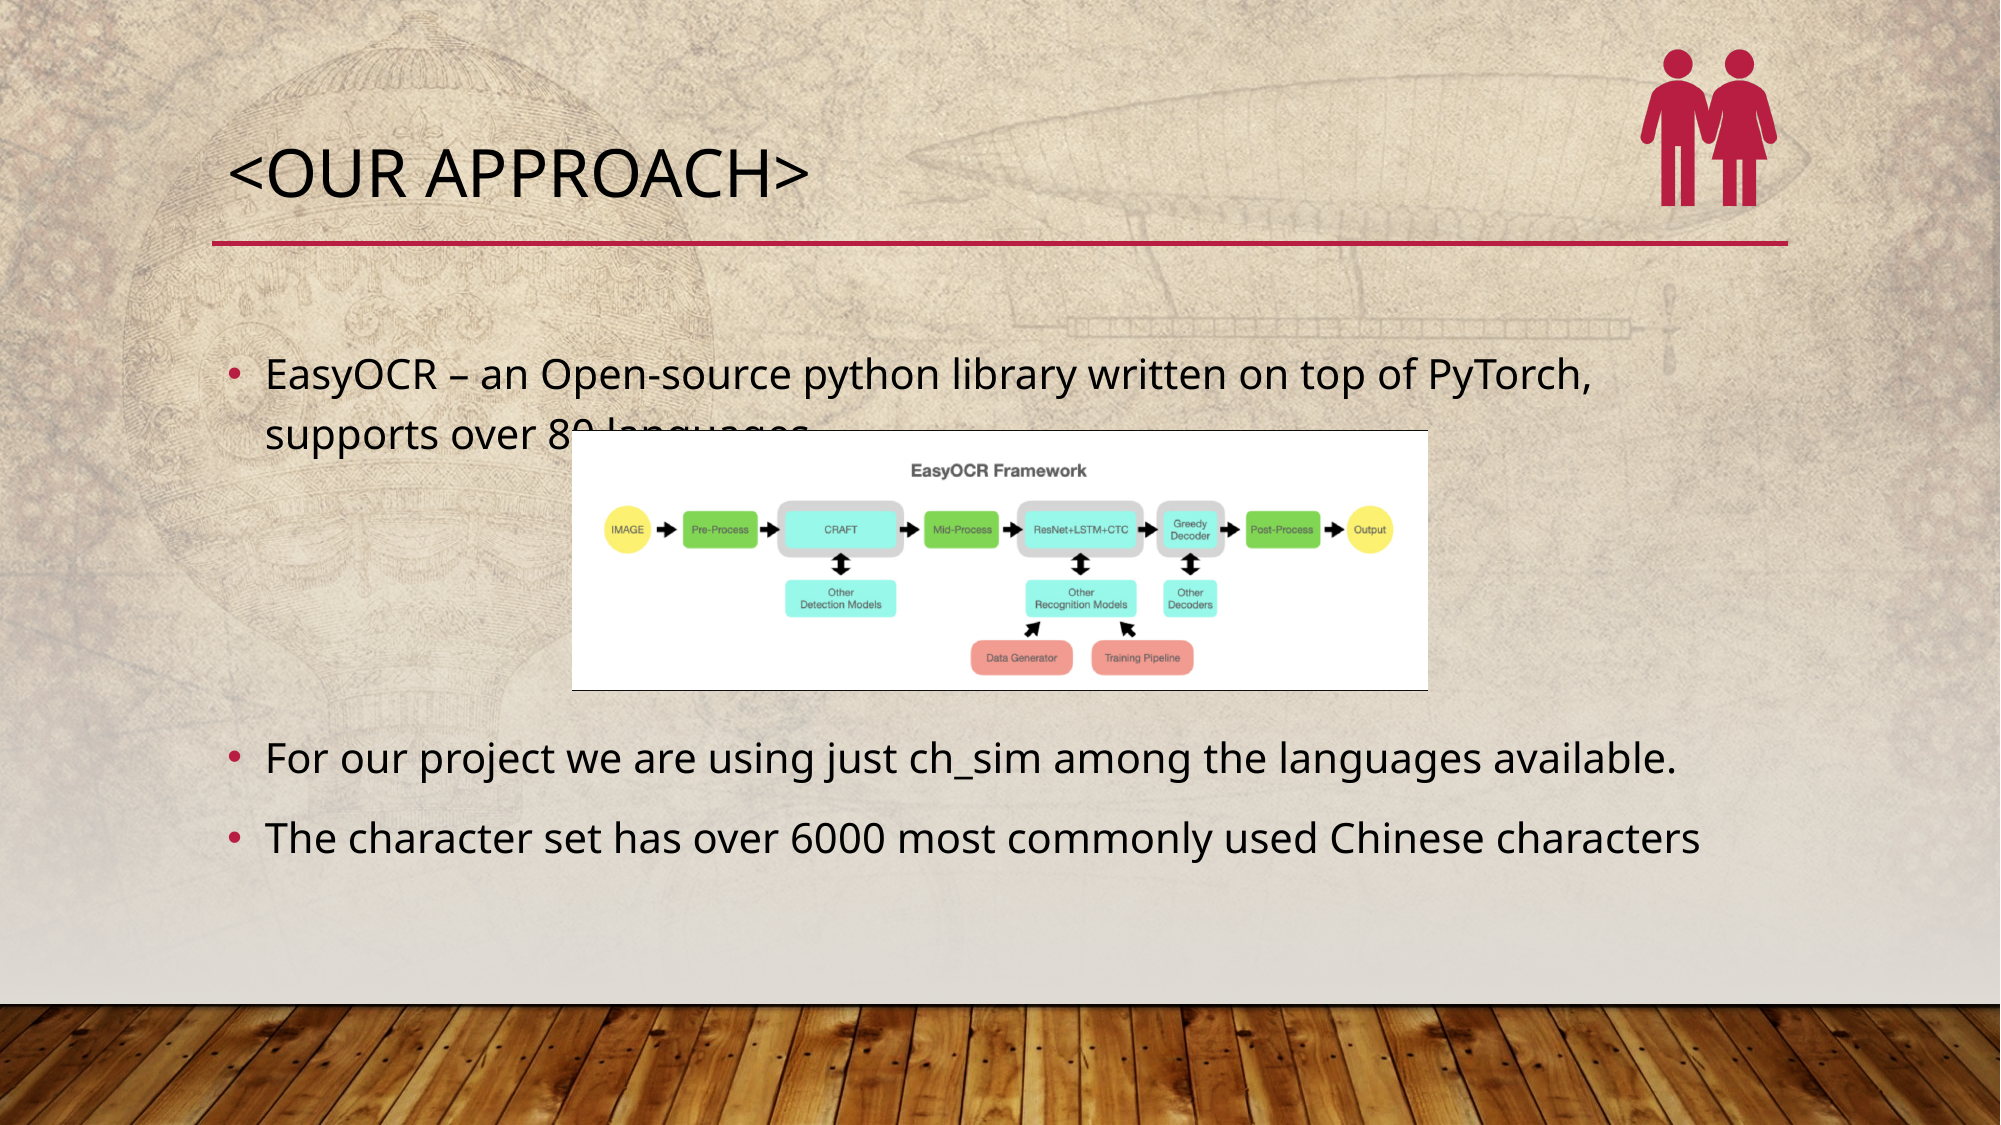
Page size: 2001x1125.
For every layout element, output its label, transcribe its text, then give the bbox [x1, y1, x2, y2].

title <OUR APPROACH> [212, 131, 1788, 305]
picture [1616, 35, 1801, 220]
picture [572, 430, 1428, 691]
picture [0, 1004, 2000, 1125]
list EasyOCR – an Open-source python library written on top of PyTorch, supports over 80 languages. For our project we are using just ch_sim among the languages available. The character set has over 6000 most commonly used Chinese characters [212, 330, 1788, 897]
